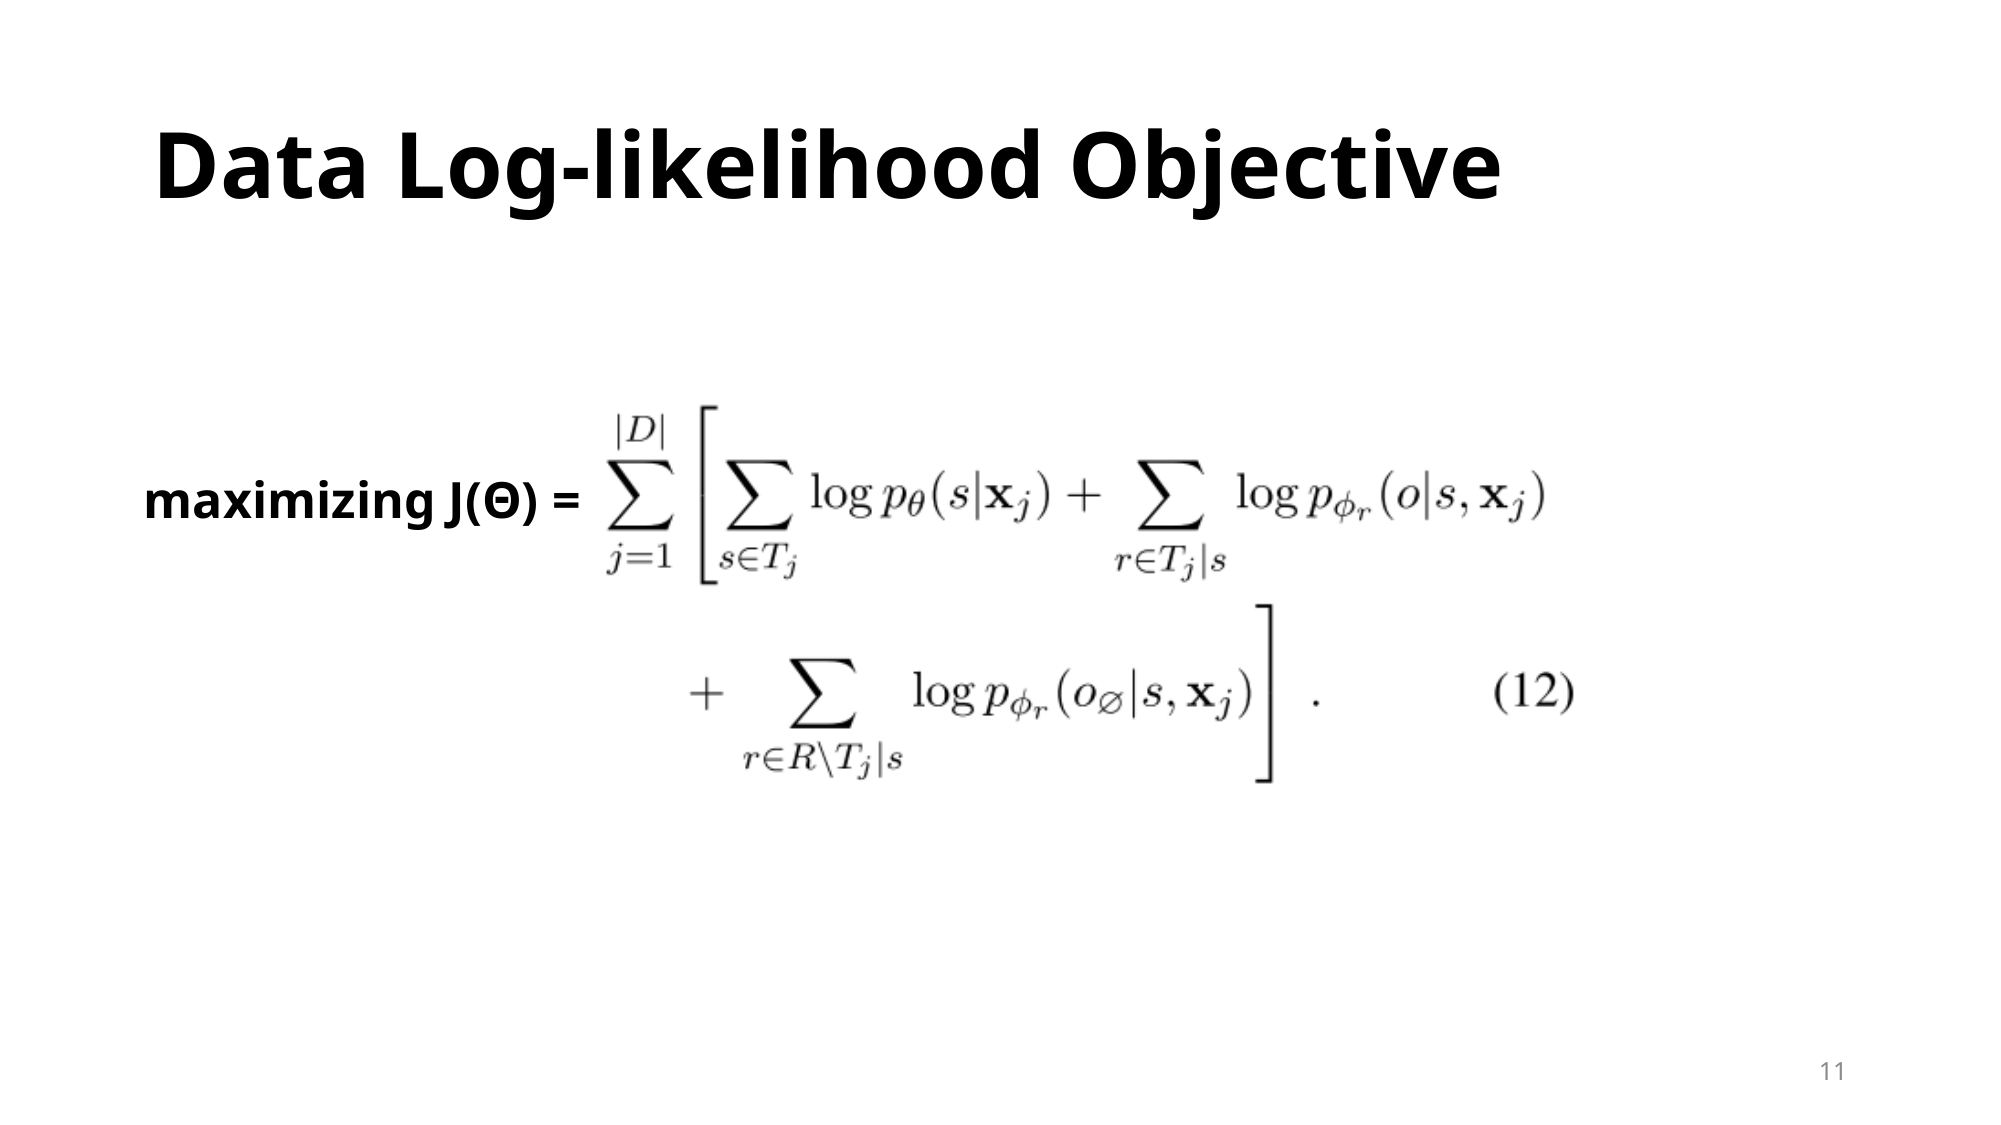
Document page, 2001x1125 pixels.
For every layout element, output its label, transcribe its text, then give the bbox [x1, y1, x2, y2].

picture [576, 378, 1621, 811]
title Data Log-likelihood Objective [137, 59, 1863, 278]
text_box maximizing J(Θ) = [129, 461, 576, 536]
slide_number 11 [1412, 1042, 1863, 1103]
